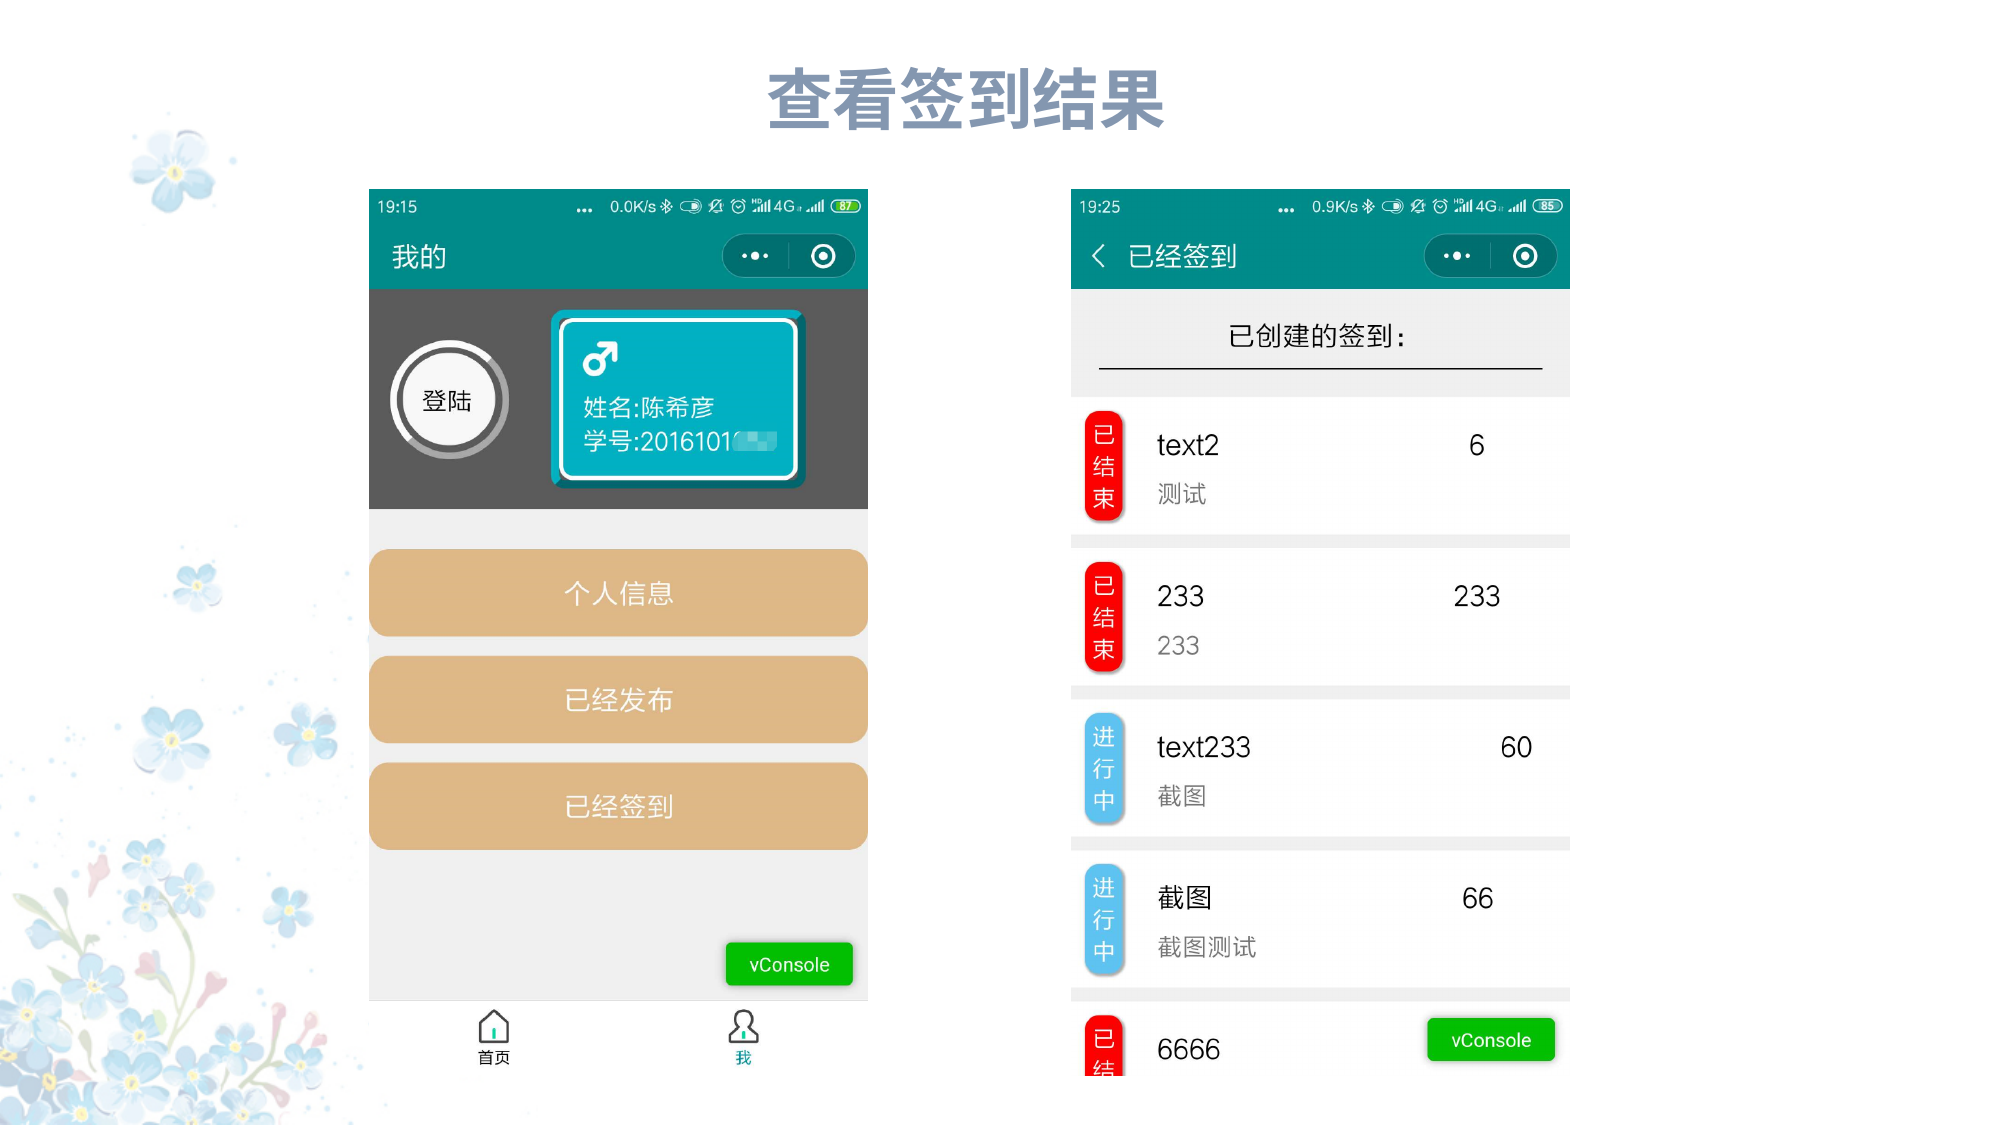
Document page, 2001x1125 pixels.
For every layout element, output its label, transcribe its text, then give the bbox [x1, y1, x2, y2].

picture [0, 189, 868, 1125]
picture [1071, 189, 1570, 1076]
picture [106, 111, 238, 226]
text_box 查看签到结果 [751, 50, 1182, 146]
